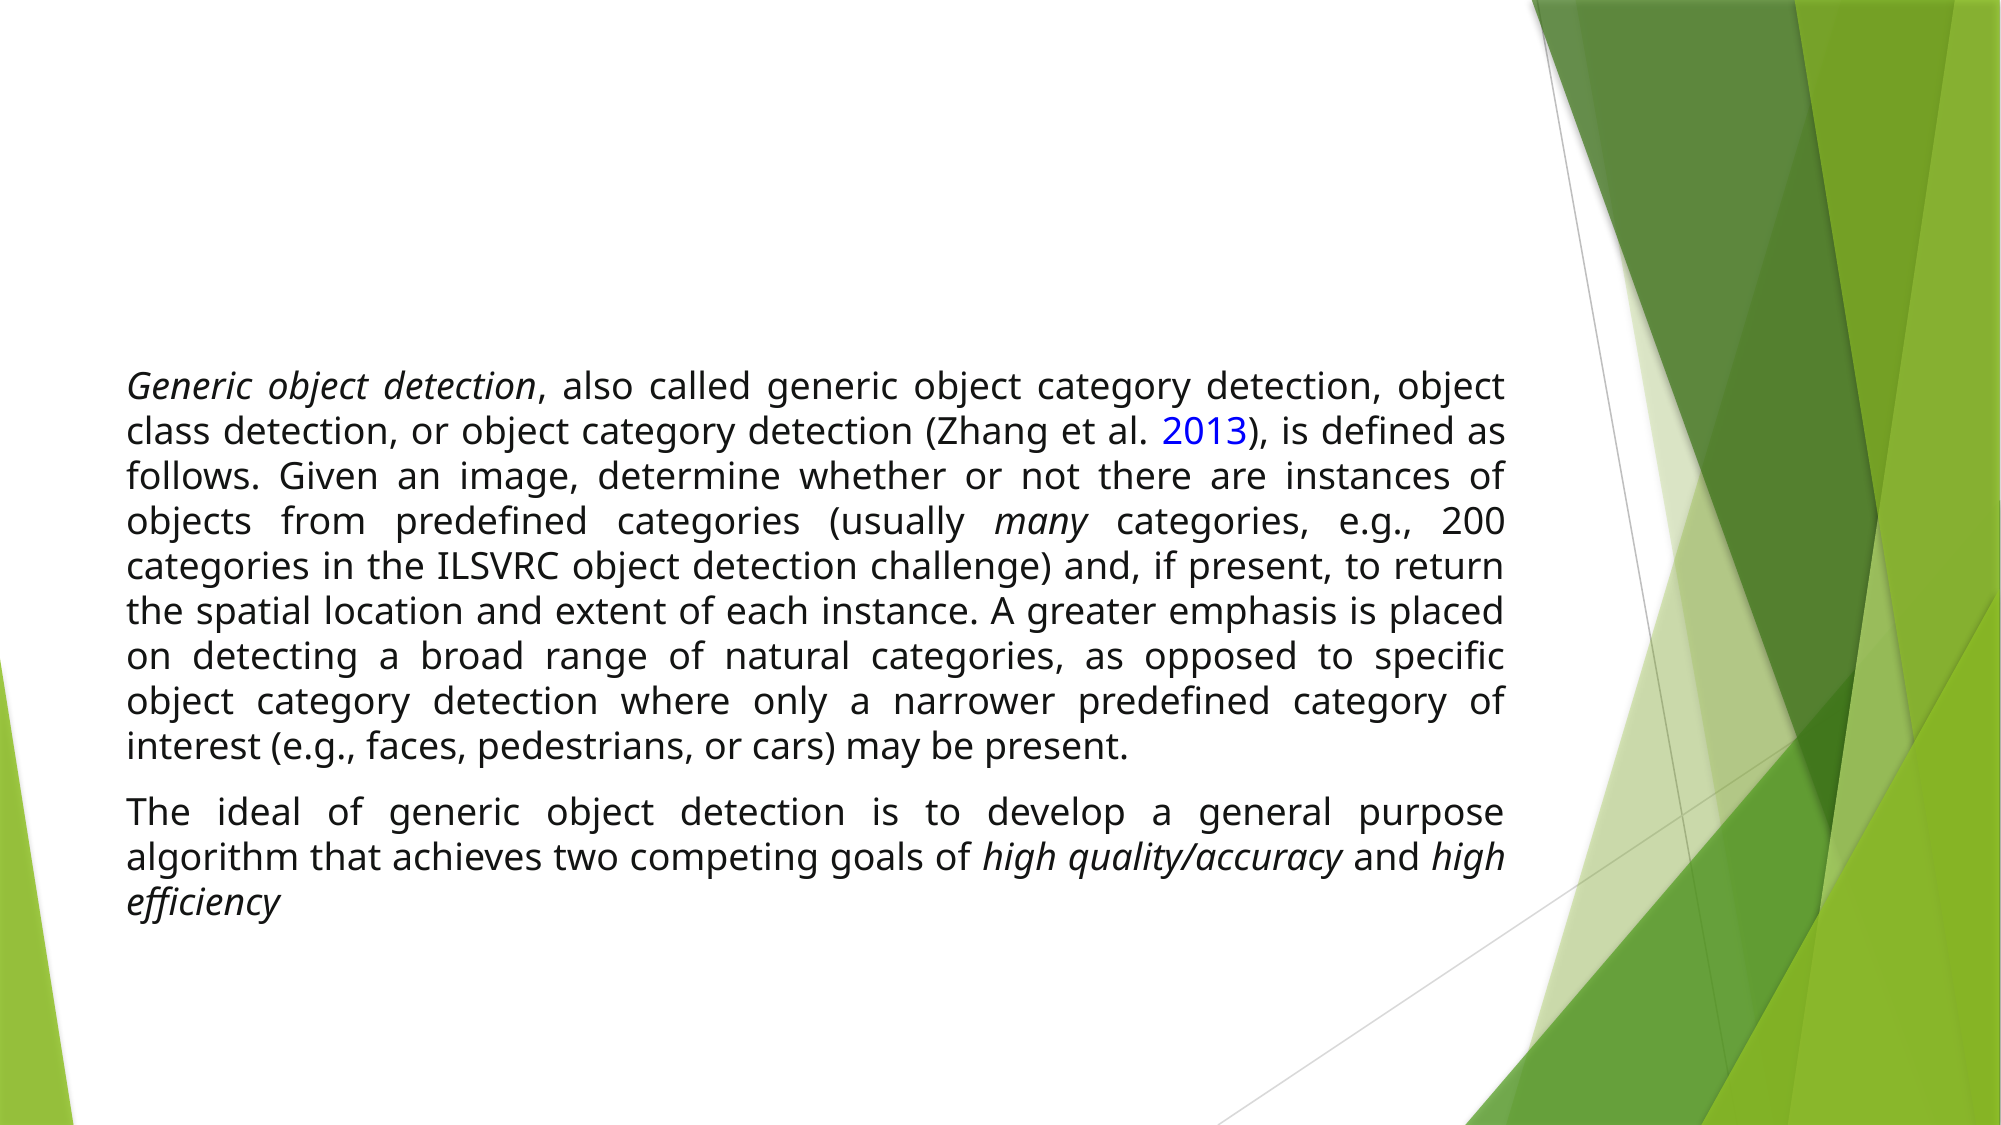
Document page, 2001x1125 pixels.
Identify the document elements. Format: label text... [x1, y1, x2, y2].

list Generic object detection, also called generic object category detection, object class detection, or object category detection (Zhang et al. 2013), is defined as follows. Given an image, determine whether or not there are instances of objects from predefined categories (usually many categories, e.g., 200 categories in the ILSVRC object detection challenge) and, if present, to return the spatial location and extent of each instance. A greater emphasis is placed on detecting a broad range of natural categories, as opposed to specific object category detection where only a narrower predefined category of interest (e.g., faces, pedestrians, or cars) may be present. The ideal of generic object detection is to develop a general purpose algorithm that achieves two competing goals of high quality/accuracy and high efficiency [111, 354, 1522, 992]
